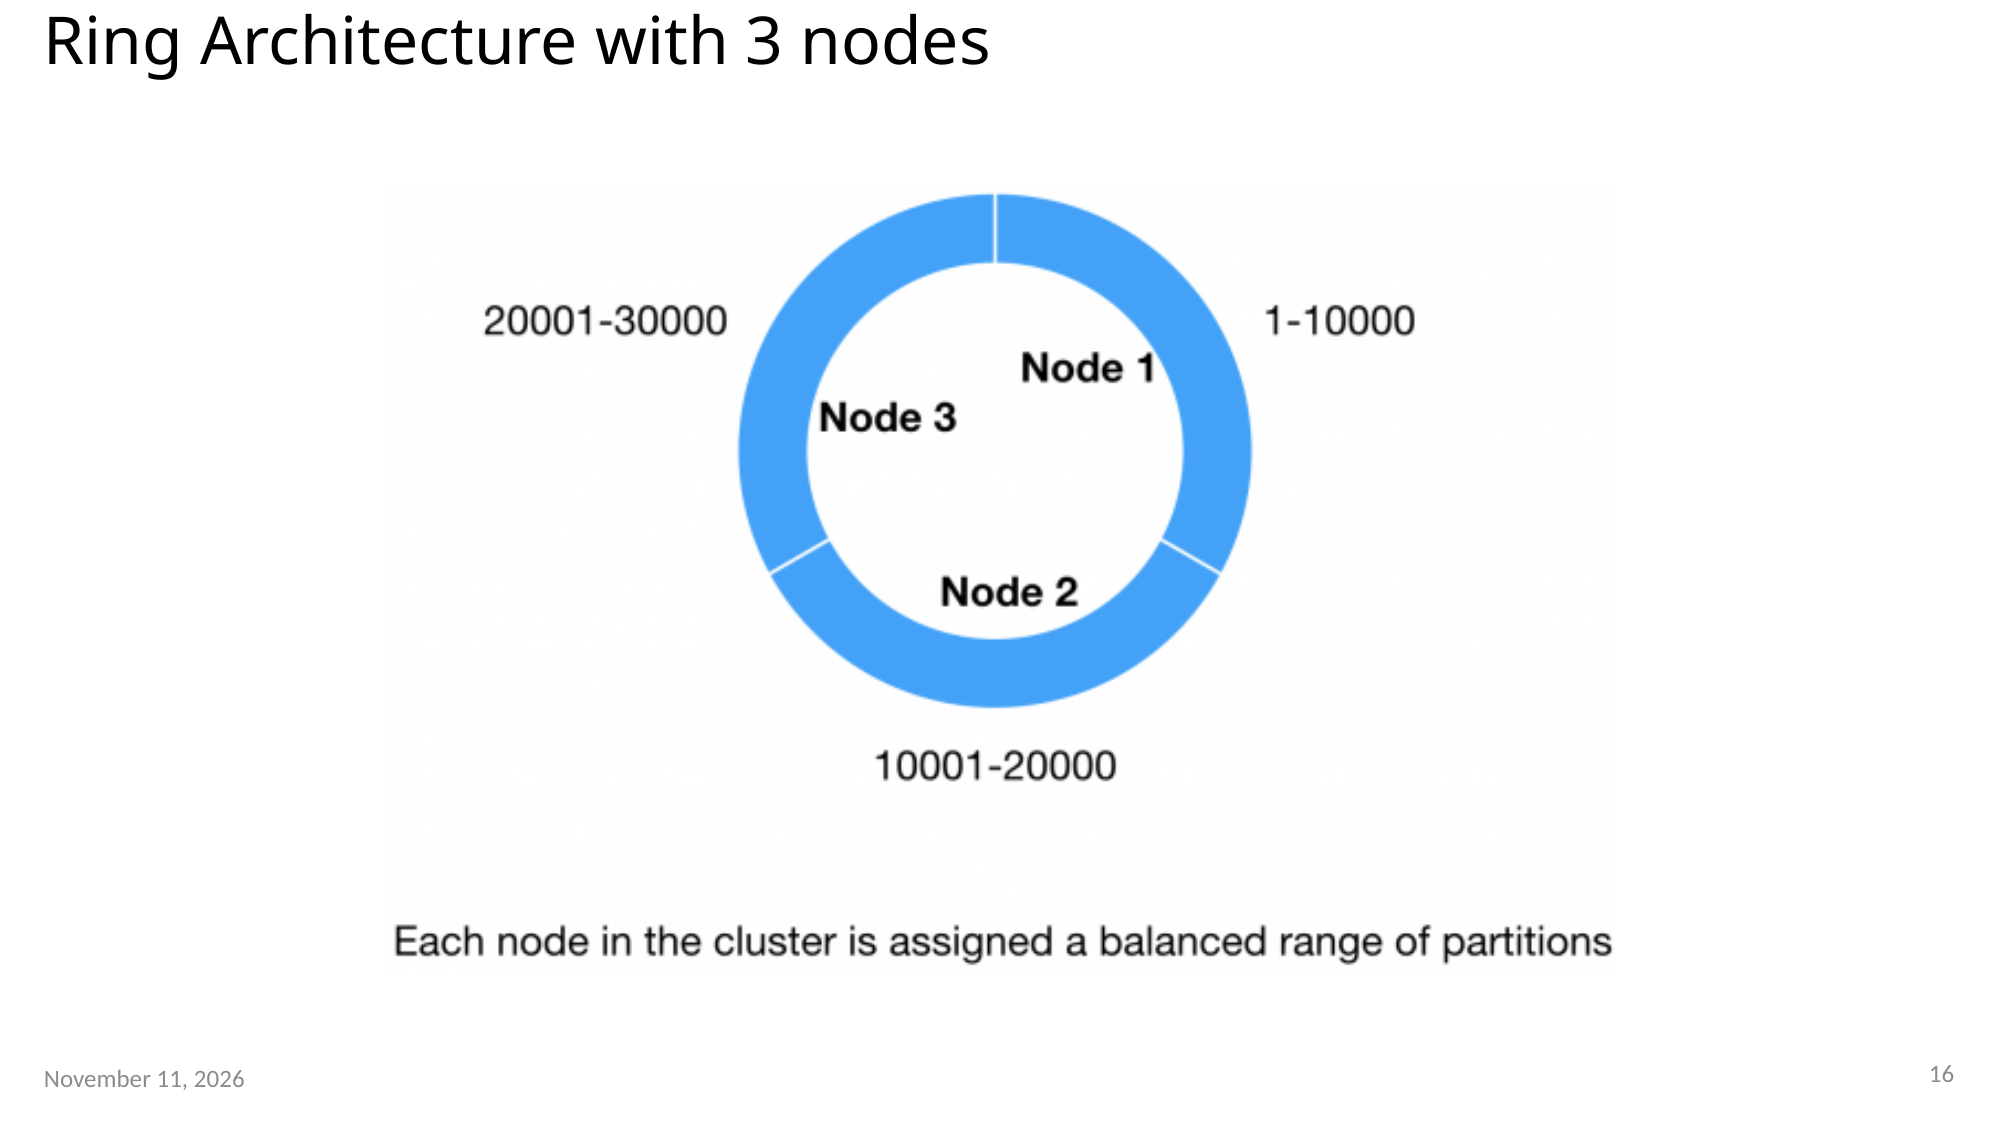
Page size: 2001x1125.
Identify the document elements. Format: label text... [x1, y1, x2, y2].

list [384, 188, 1614, 972]
title Ring Architecture with 3 nodes [29, 0, 1970, 88]
slide_number 16 [1717, 1042, 1970, 1103]
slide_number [29, 1047, 332, 1108]
